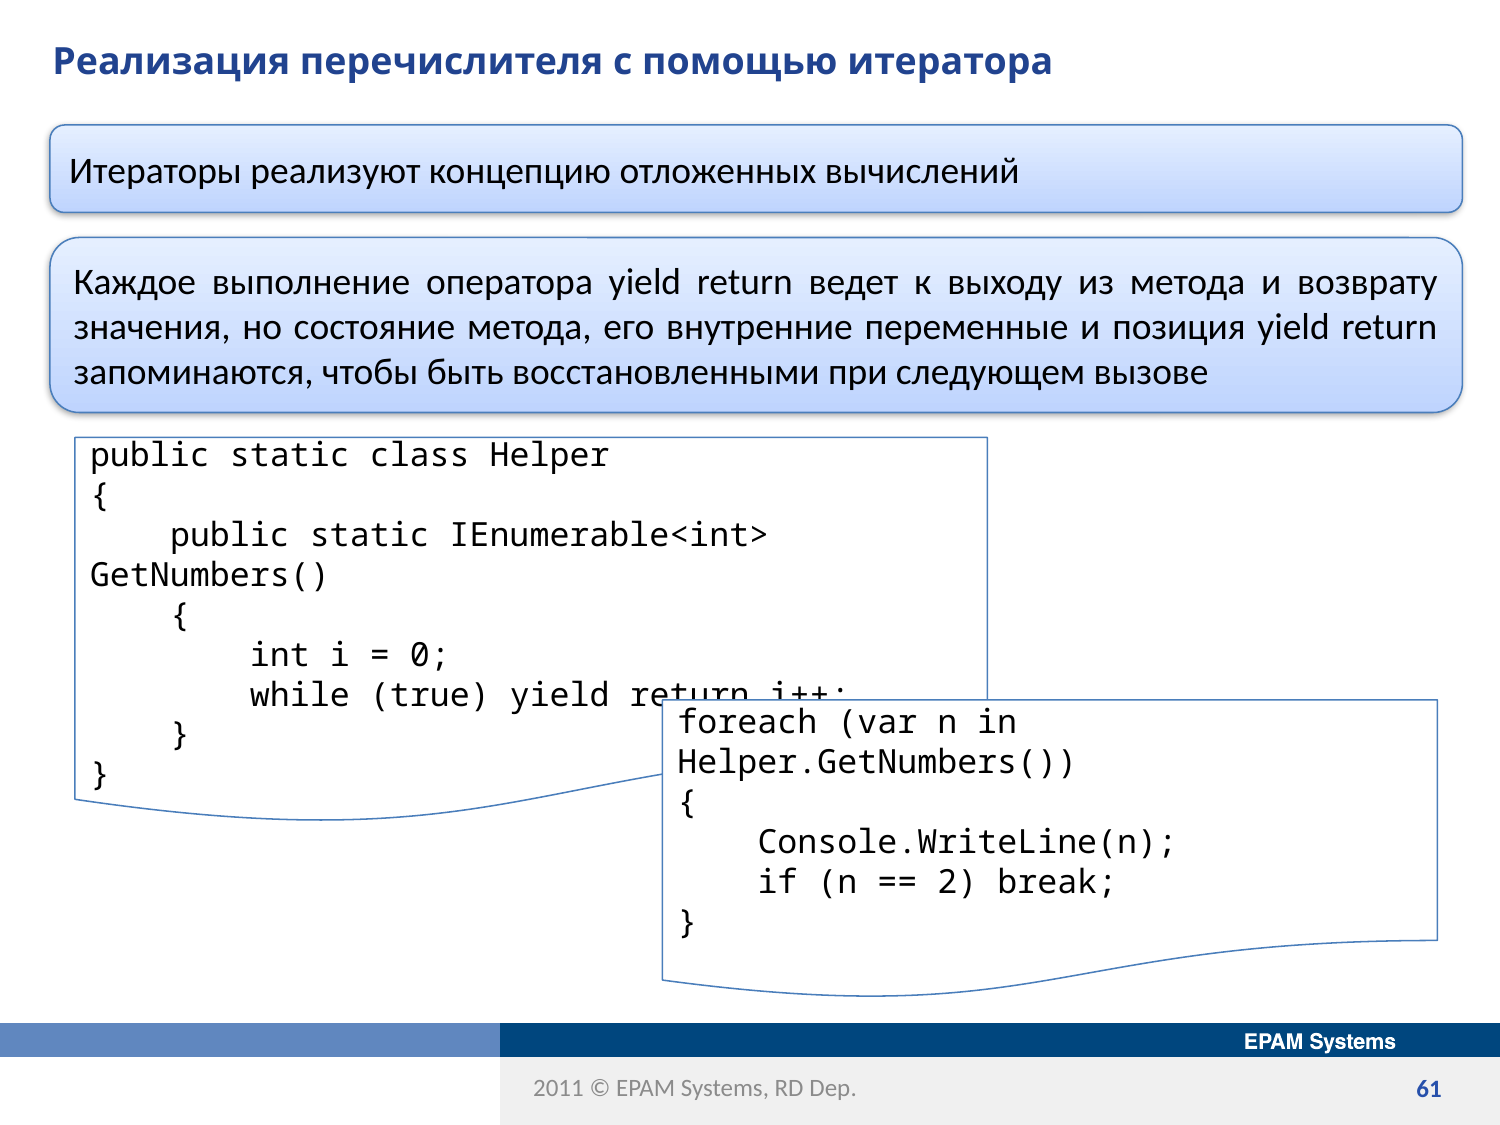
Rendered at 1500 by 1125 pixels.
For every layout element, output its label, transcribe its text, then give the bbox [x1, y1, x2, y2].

text_box public static class Helper { public static IEnumerable<int> GetNumbers() { int i = 0; while (true) yield return i++; } } [74, 436, 989, 821]
text_box Каждое выполнение оператора yield return ведет к выходу из метода и возврату значения, но состояние метода, его внутренние переменные и позиция yield return запоминаются, чтобы быть восстановленными при следующем вызове [49, 236, 1464, 414]
text_box foreach (var n in Helper.GetNumbers()) { Console.WriteLine(n); if (n == 2) break; } [661, 699, 1439, 997]
title Реализация перечислителя с помощью итератора [36, 29, 1469, 90]
text_box Итераторы реализуют концепцию отложенных вычислений [49, 124, 1464, 214]
